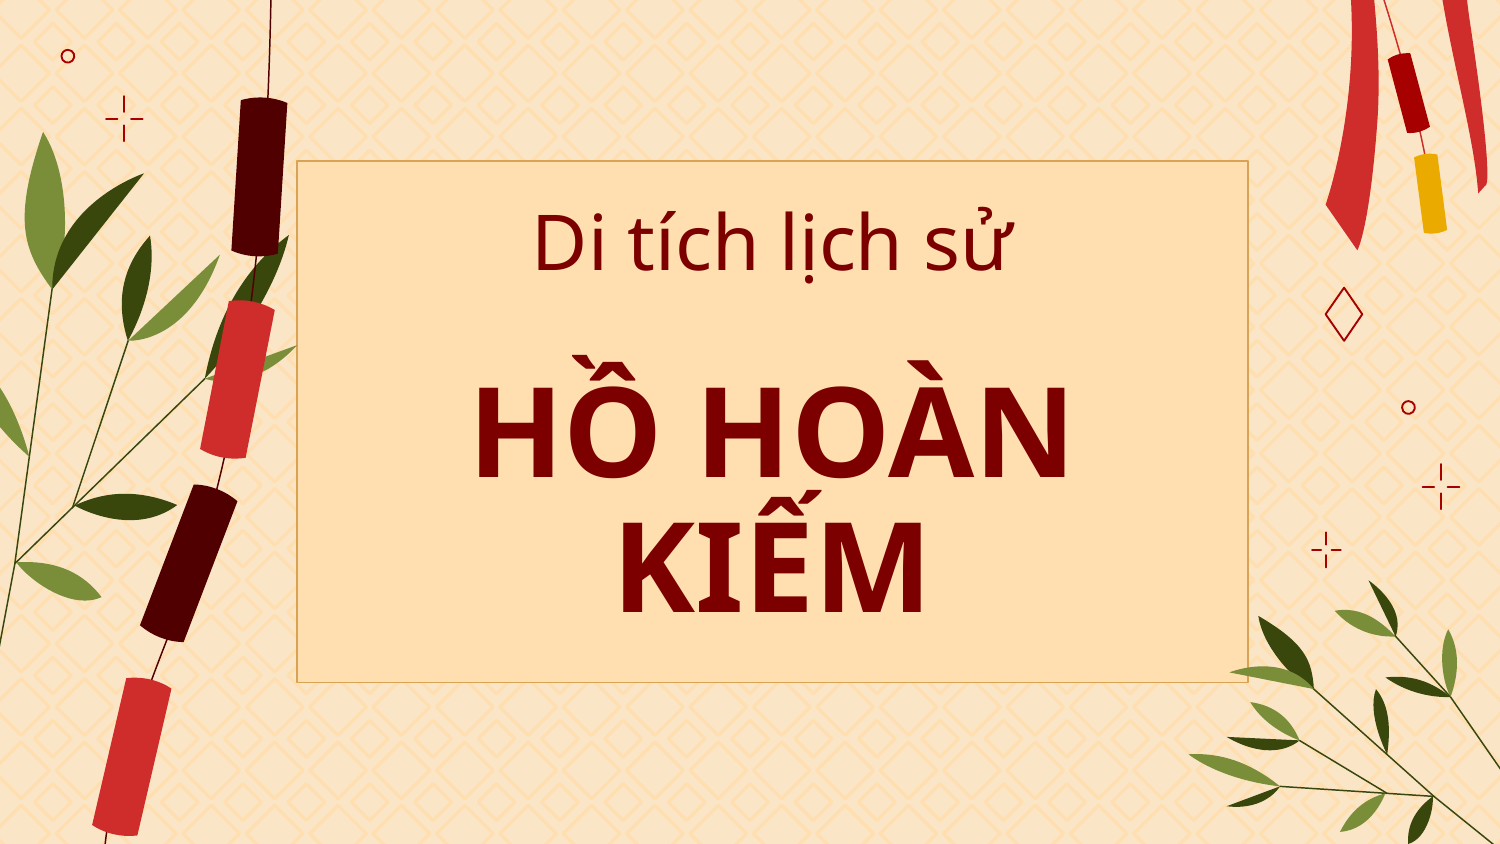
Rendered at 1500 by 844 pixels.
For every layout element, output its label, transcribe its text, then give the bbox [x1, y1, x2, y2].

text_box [1311, 531, 1342, 568]
title Di tích lịch sử HỒ HOÀN KIẾM [302, 160, 1249, 683]
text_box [0, 0, 298, 844]
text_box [1188, 580, 1500, 844]
